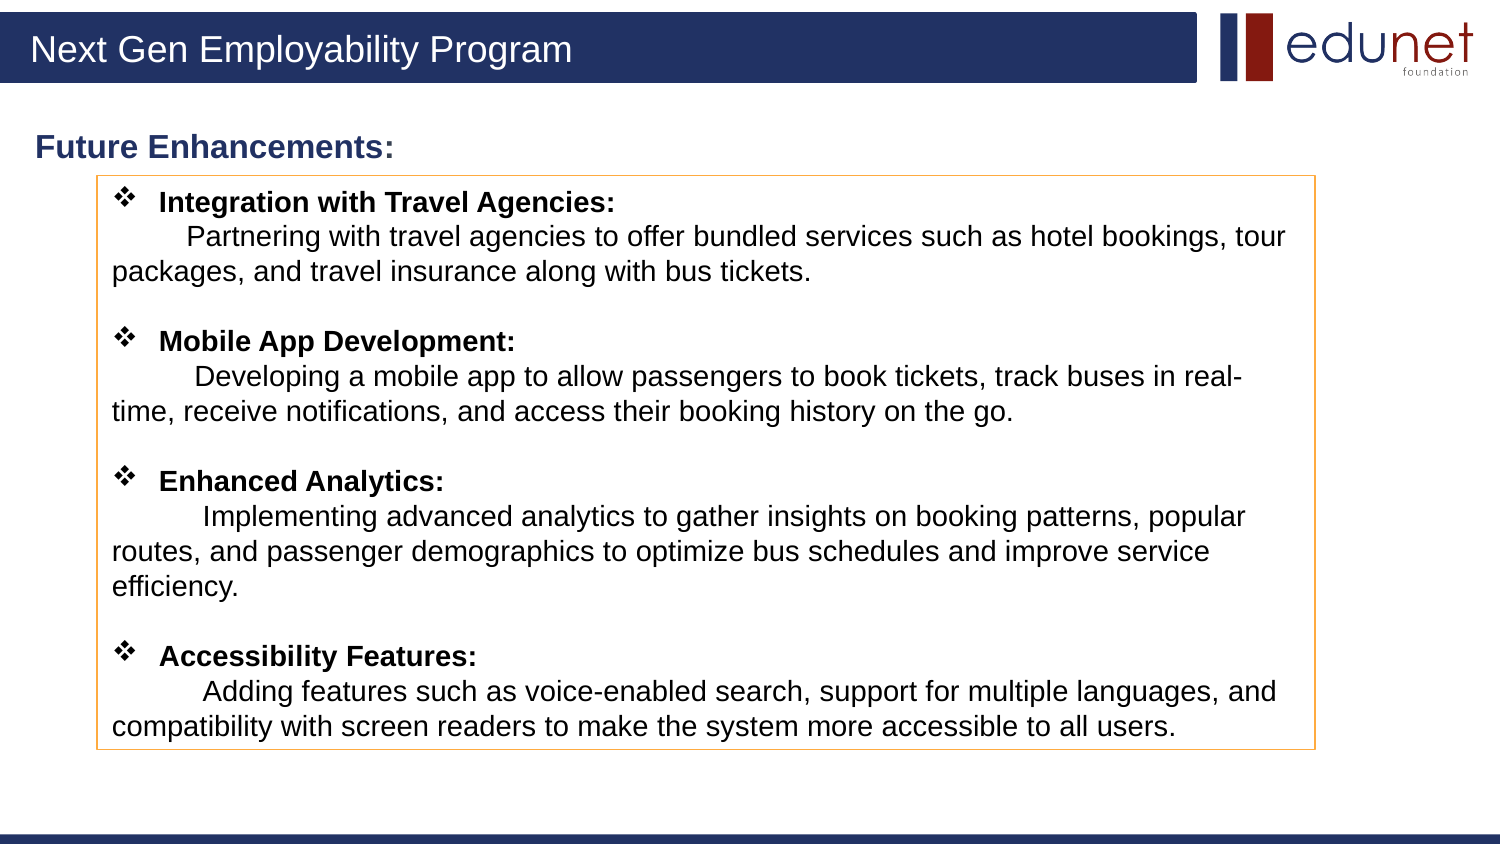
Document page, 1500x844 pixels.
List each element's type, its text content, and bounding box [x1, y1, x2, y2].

title Future Enhancements: [34, 117, 1418, 209]
picture [1279, 14, 1482, 83]
text_box Integration with Travel Agencies: Partnering with travel agencies to offer bundled services such as hotel bookings, tour packages, and travel insurance along with bus tickets. Mobile App Development: Developing a mobile app to allow passengers to book tickets, track buses in real-time, receive notifications, and access their booking history on the go. Enhanced Analytics: Implementing advanced analytics to gather insights on booking patterns, popular routes, and passenger demographics to optimize bus schedules and improve service efficiency. Accessibility Features: Adding features such as voice-enabled search, support for multiple languages, and compatibility with screen readers to make the system more accessible to all users. [96, 175, 1315, 750]
